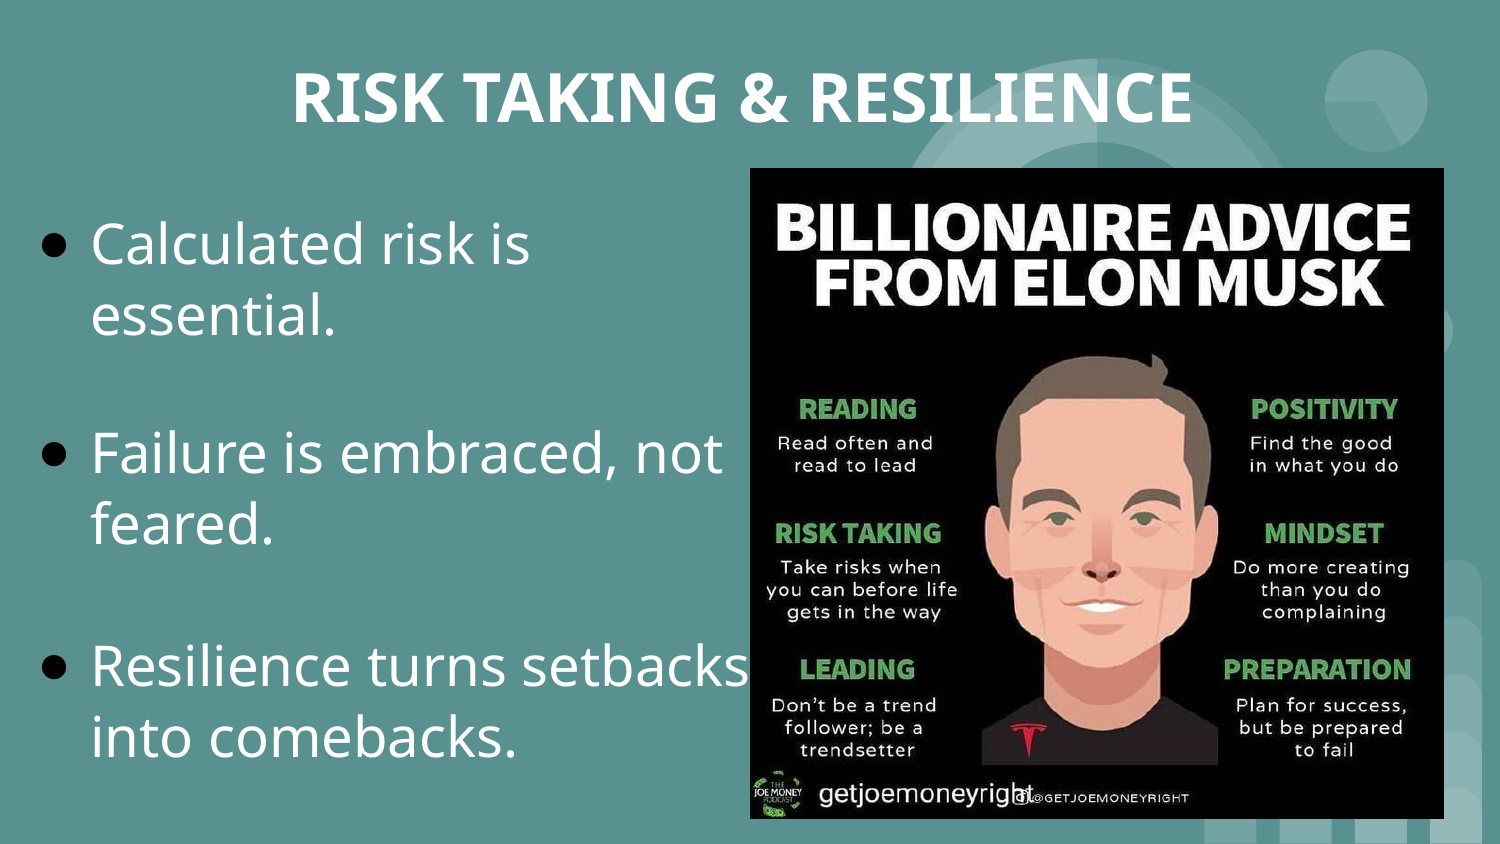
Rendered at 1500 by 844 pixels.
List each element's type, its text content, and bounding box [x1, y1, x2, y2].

picture [749, 168, 1500, 819]
subtitle Calculated risk is essential. Failure is embraced, not feared. Resilience turns setbacks into comebacks. [0, 189, 744, 781]
title RISK TAKING & RESILIENCE [275, 0, 1225, 189]
